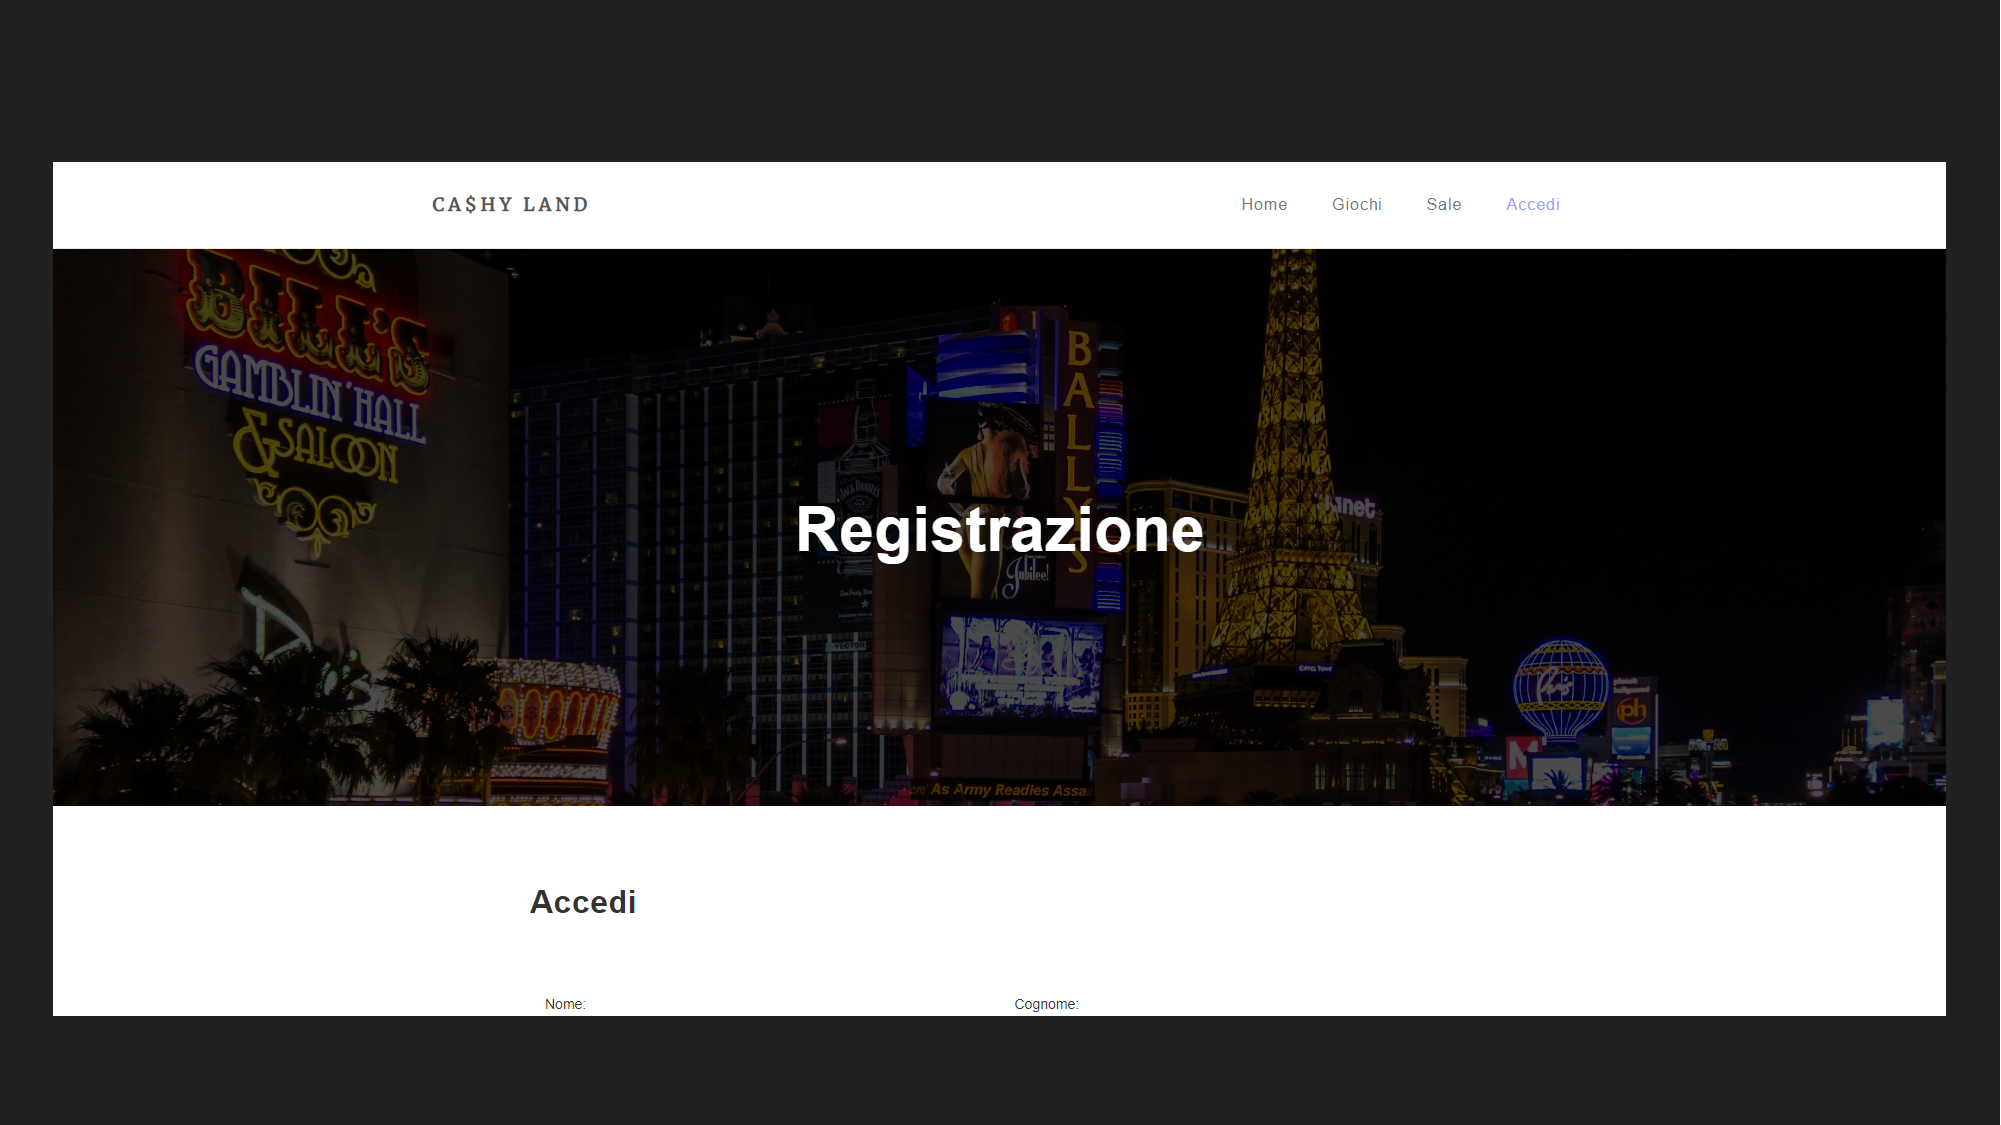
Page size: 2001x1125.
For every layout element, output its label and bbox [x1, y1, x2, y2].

picture [53, 161, 1946, 1017]
